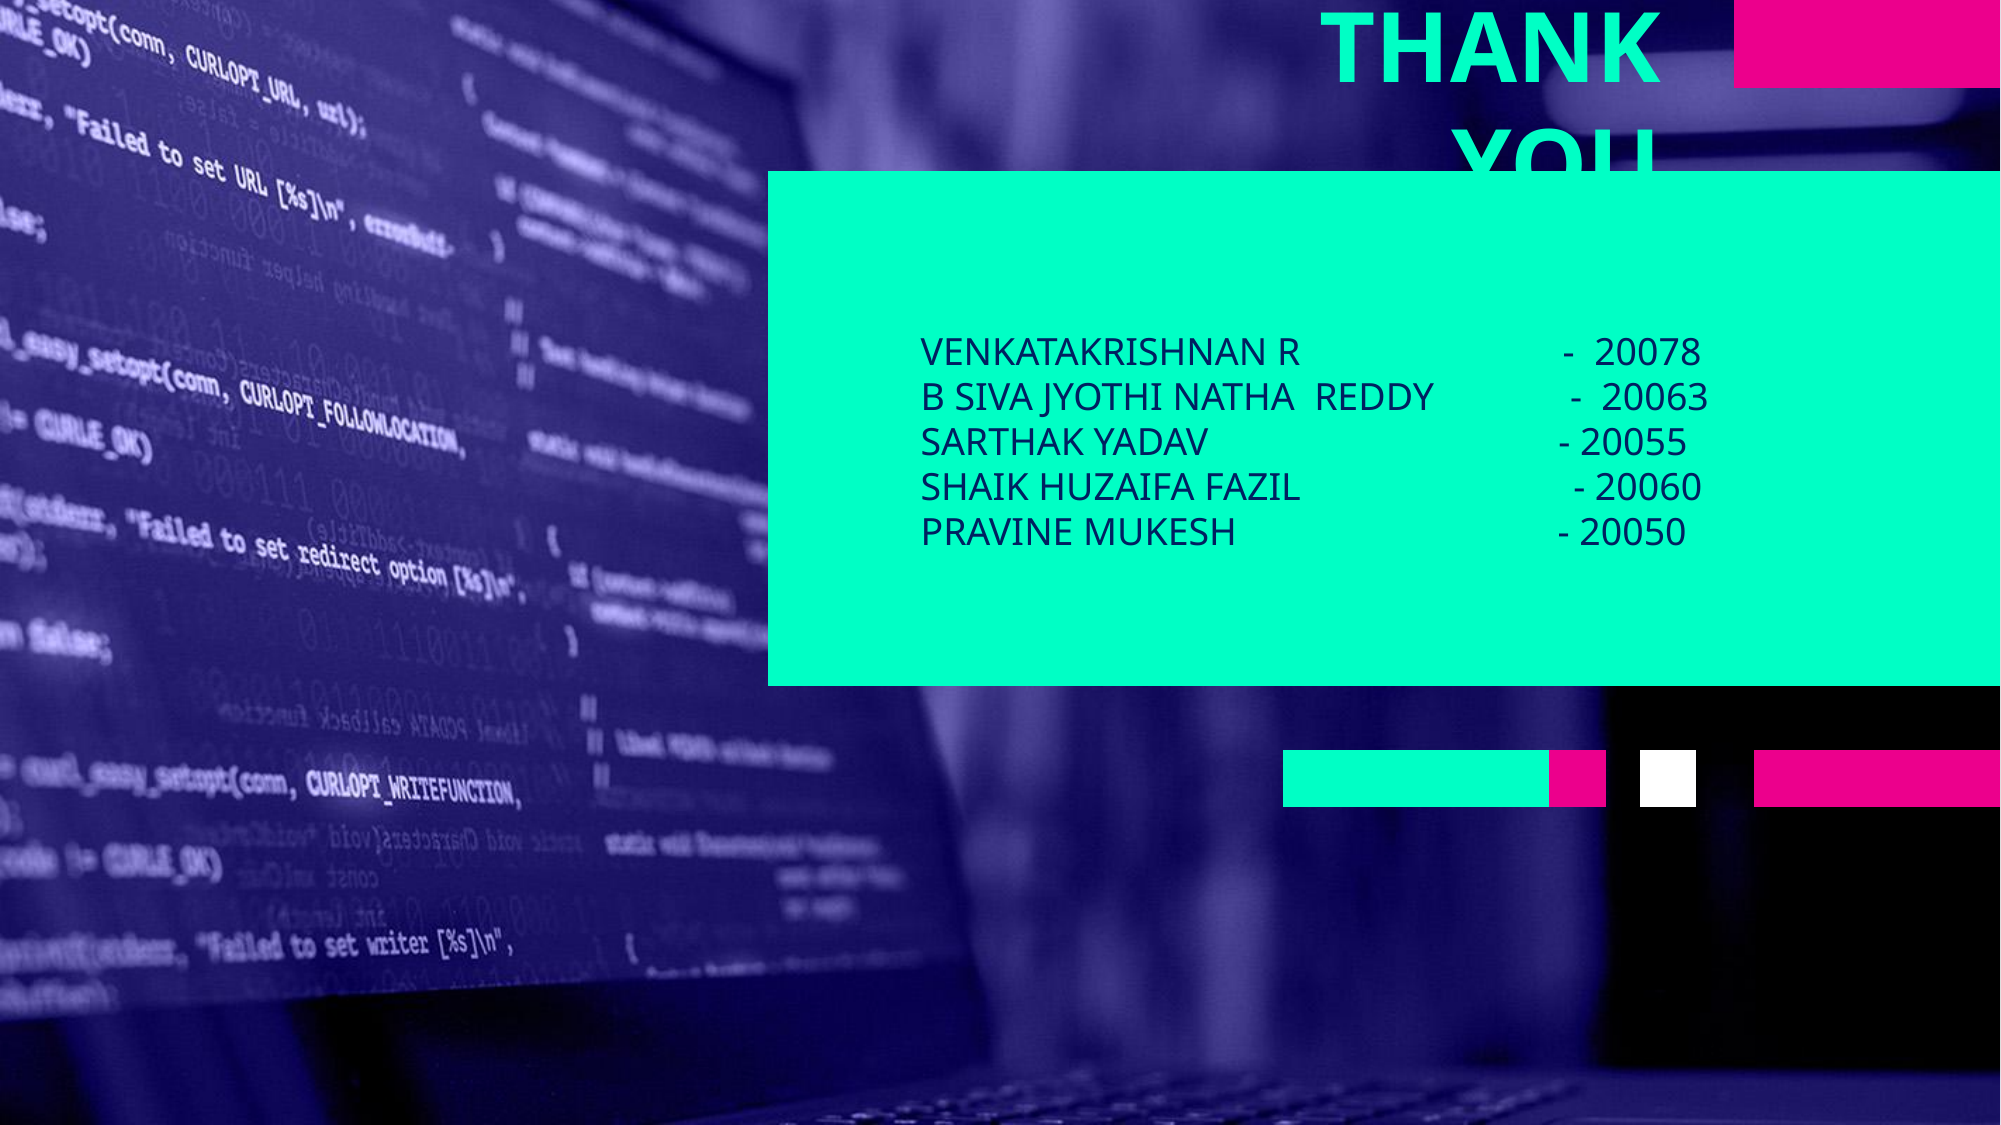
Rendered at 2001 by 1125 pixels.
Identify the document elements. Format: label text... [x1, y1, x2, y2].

title THANK YOU [1100, 0, 1681, 217]
text_box VENKATAKRISHNAN R - 20078​ B SIVA JYOTHI NATHA REDDY - 20063​ SARTHAK YADAV - 20055 SHAIK HUZAIFA FAZIL - 20060​ PRAVINE MUKESH - 20050 [905, 320, 1796, 606]
picture [0, 0, 2001, 1125]
